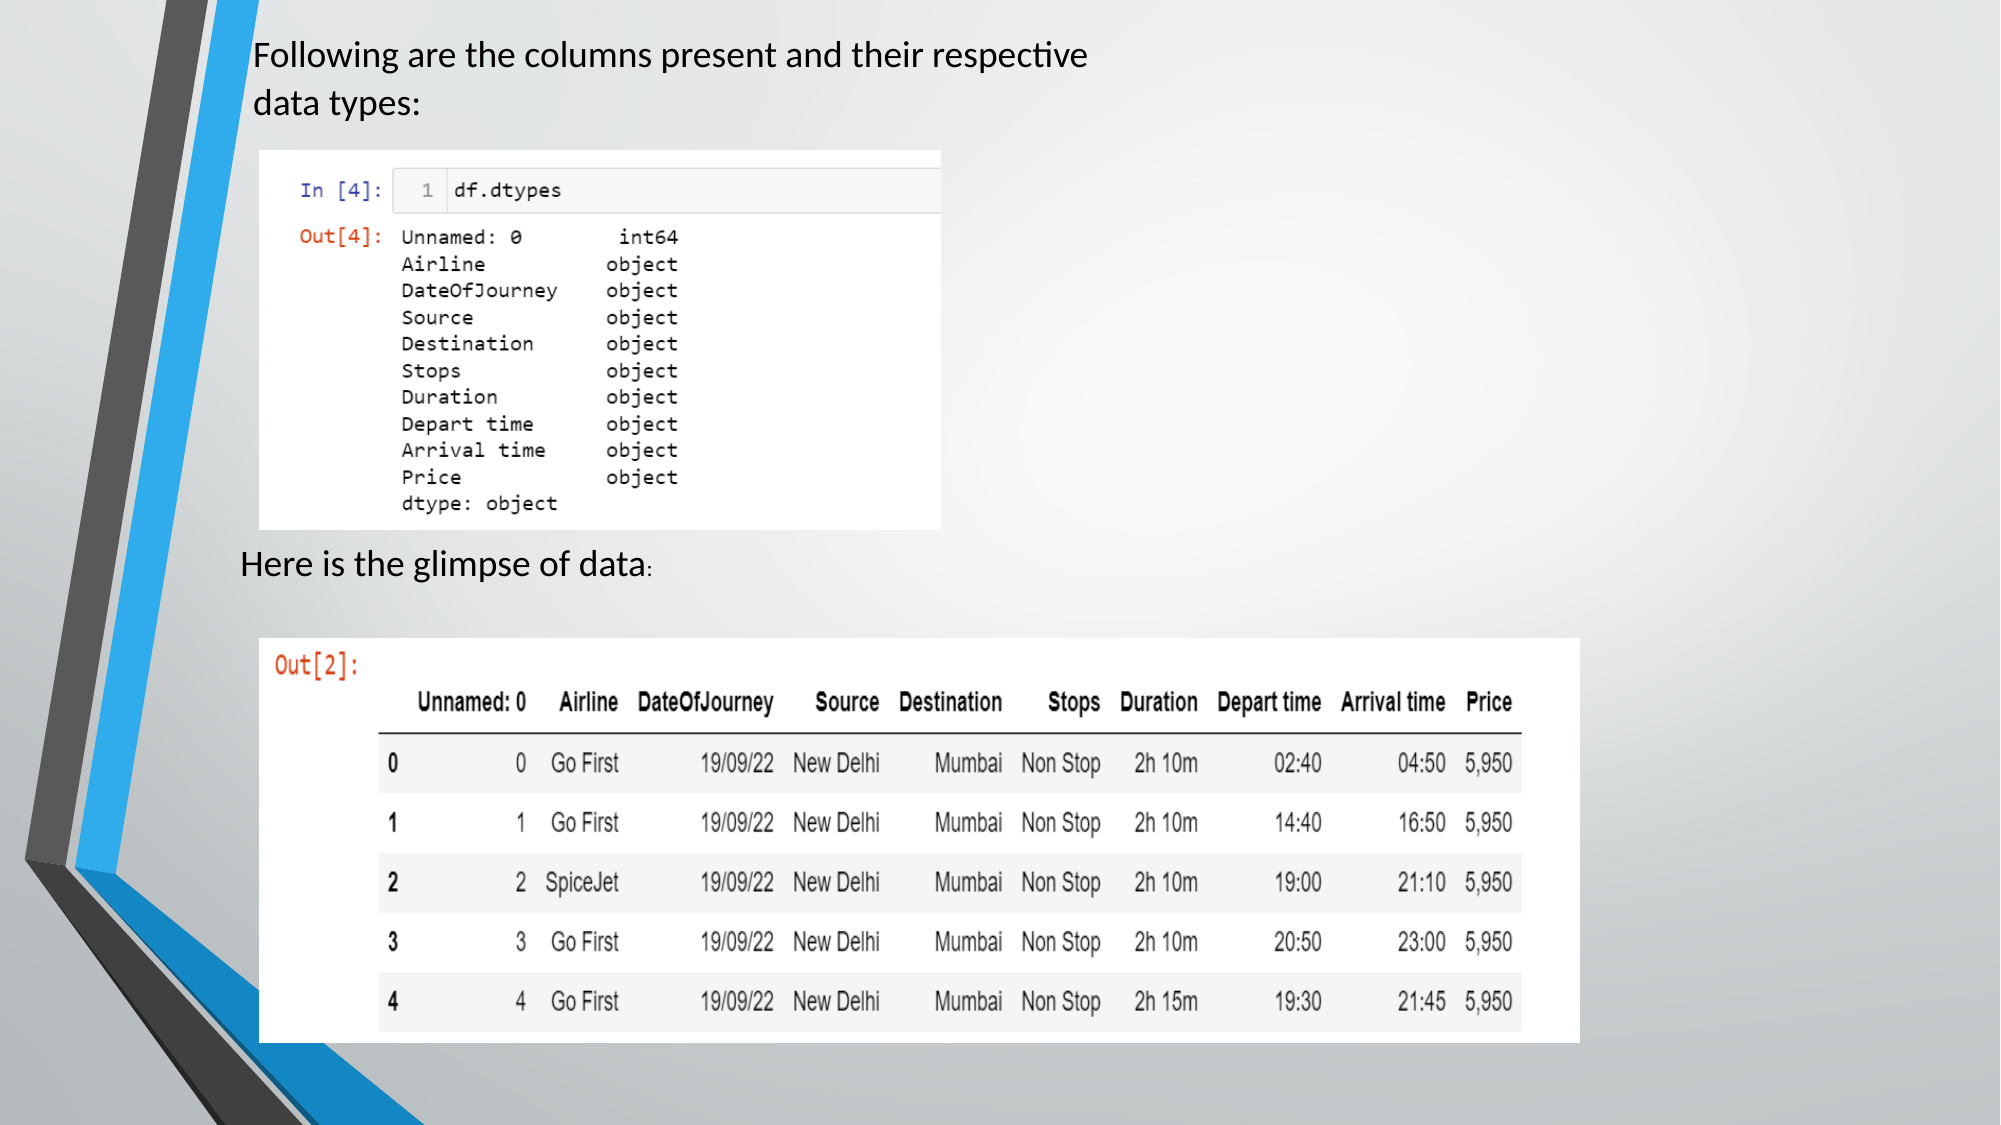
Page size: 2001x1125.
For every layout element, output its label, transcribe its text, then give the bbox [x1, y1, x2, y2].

picture [259, 150, 942, 530]
text_box [222, 1004, 2000, 1079]
text_box Here is the glimpse of data: [225, 531, 669, 637]
text_box Following are the columns present and their respective data types: [163, 19, 1164, 260]
picture [259, 638, 1580, 1044]
